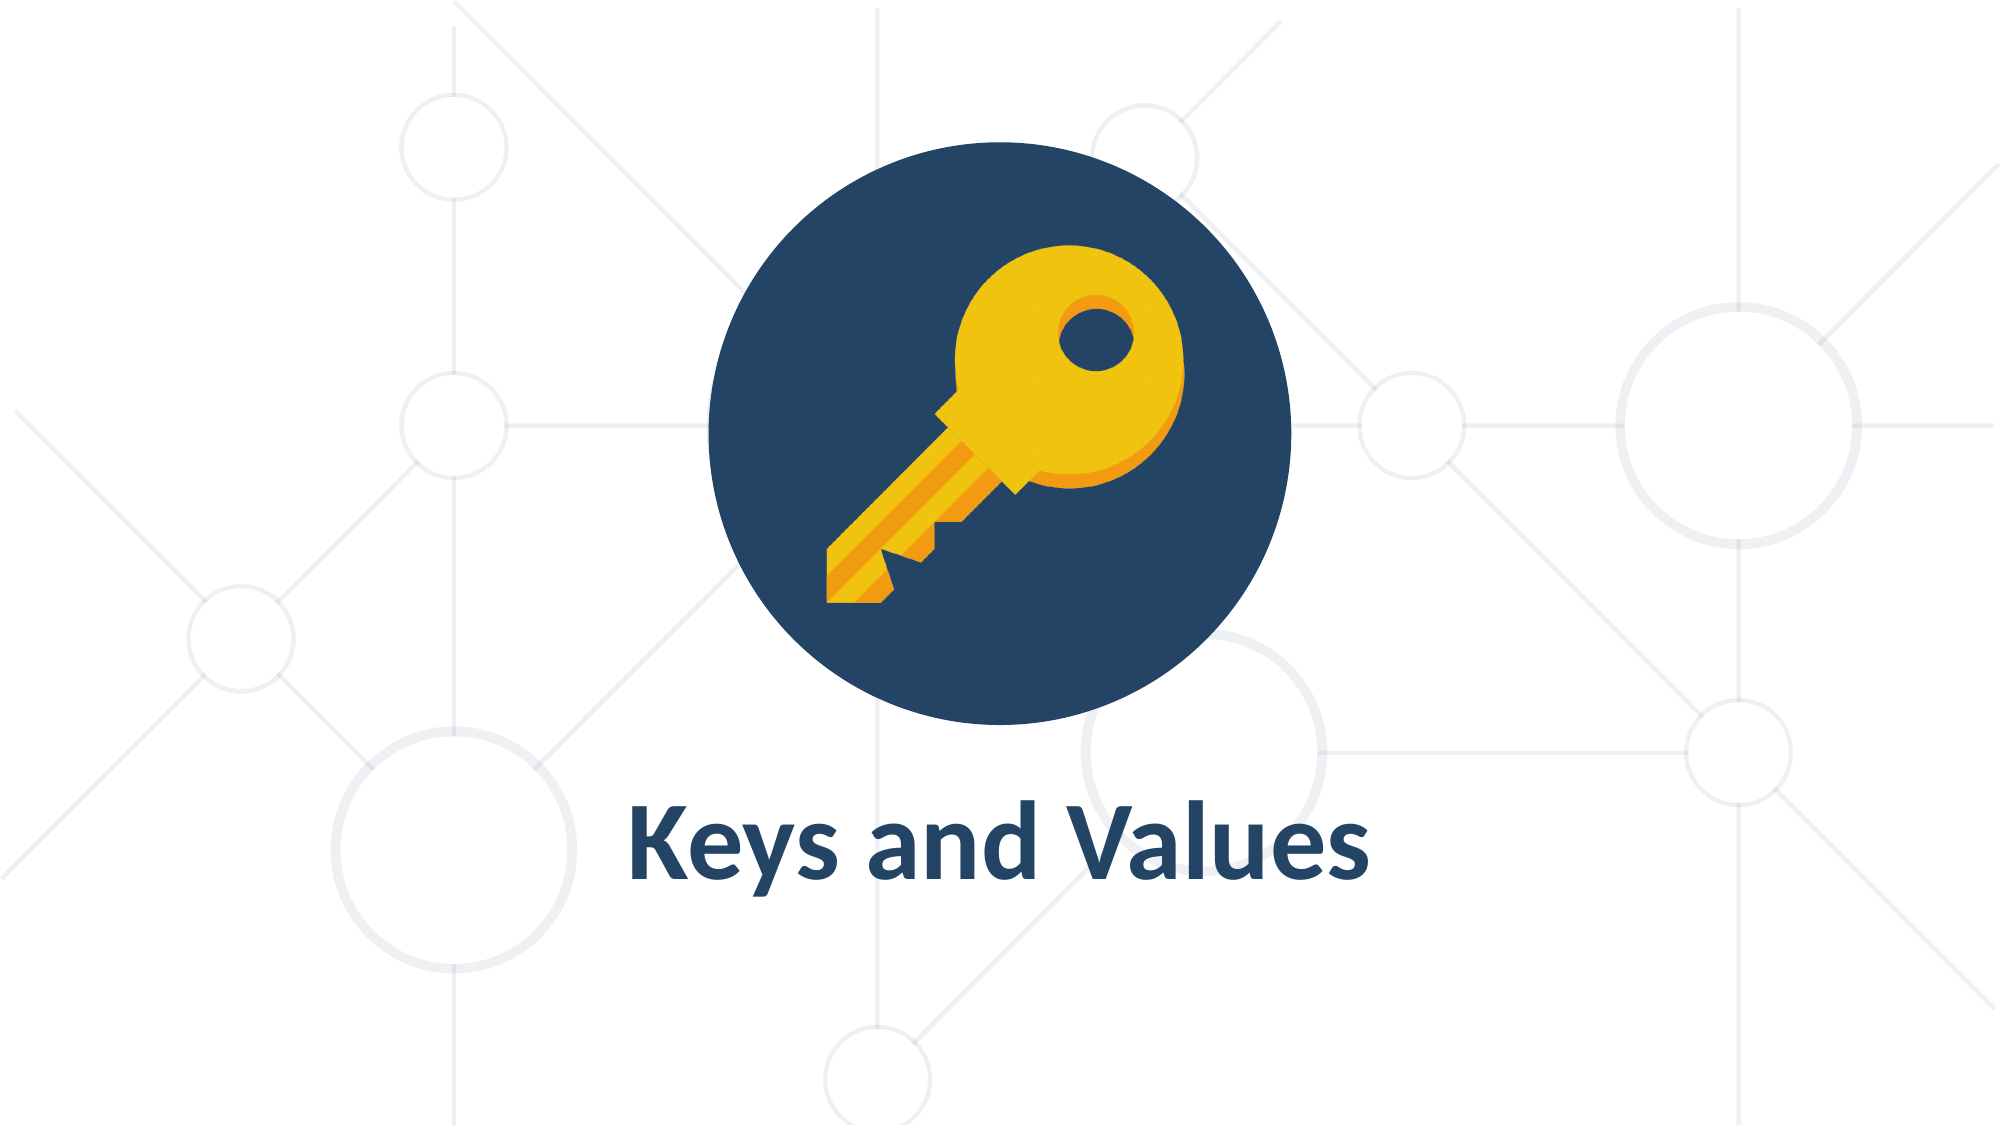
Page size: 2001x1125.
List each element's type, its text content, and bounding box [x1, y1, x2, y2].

picture [769, 202, 1228, 661]
title Keys and Values [100, 771, 1900, 898]
